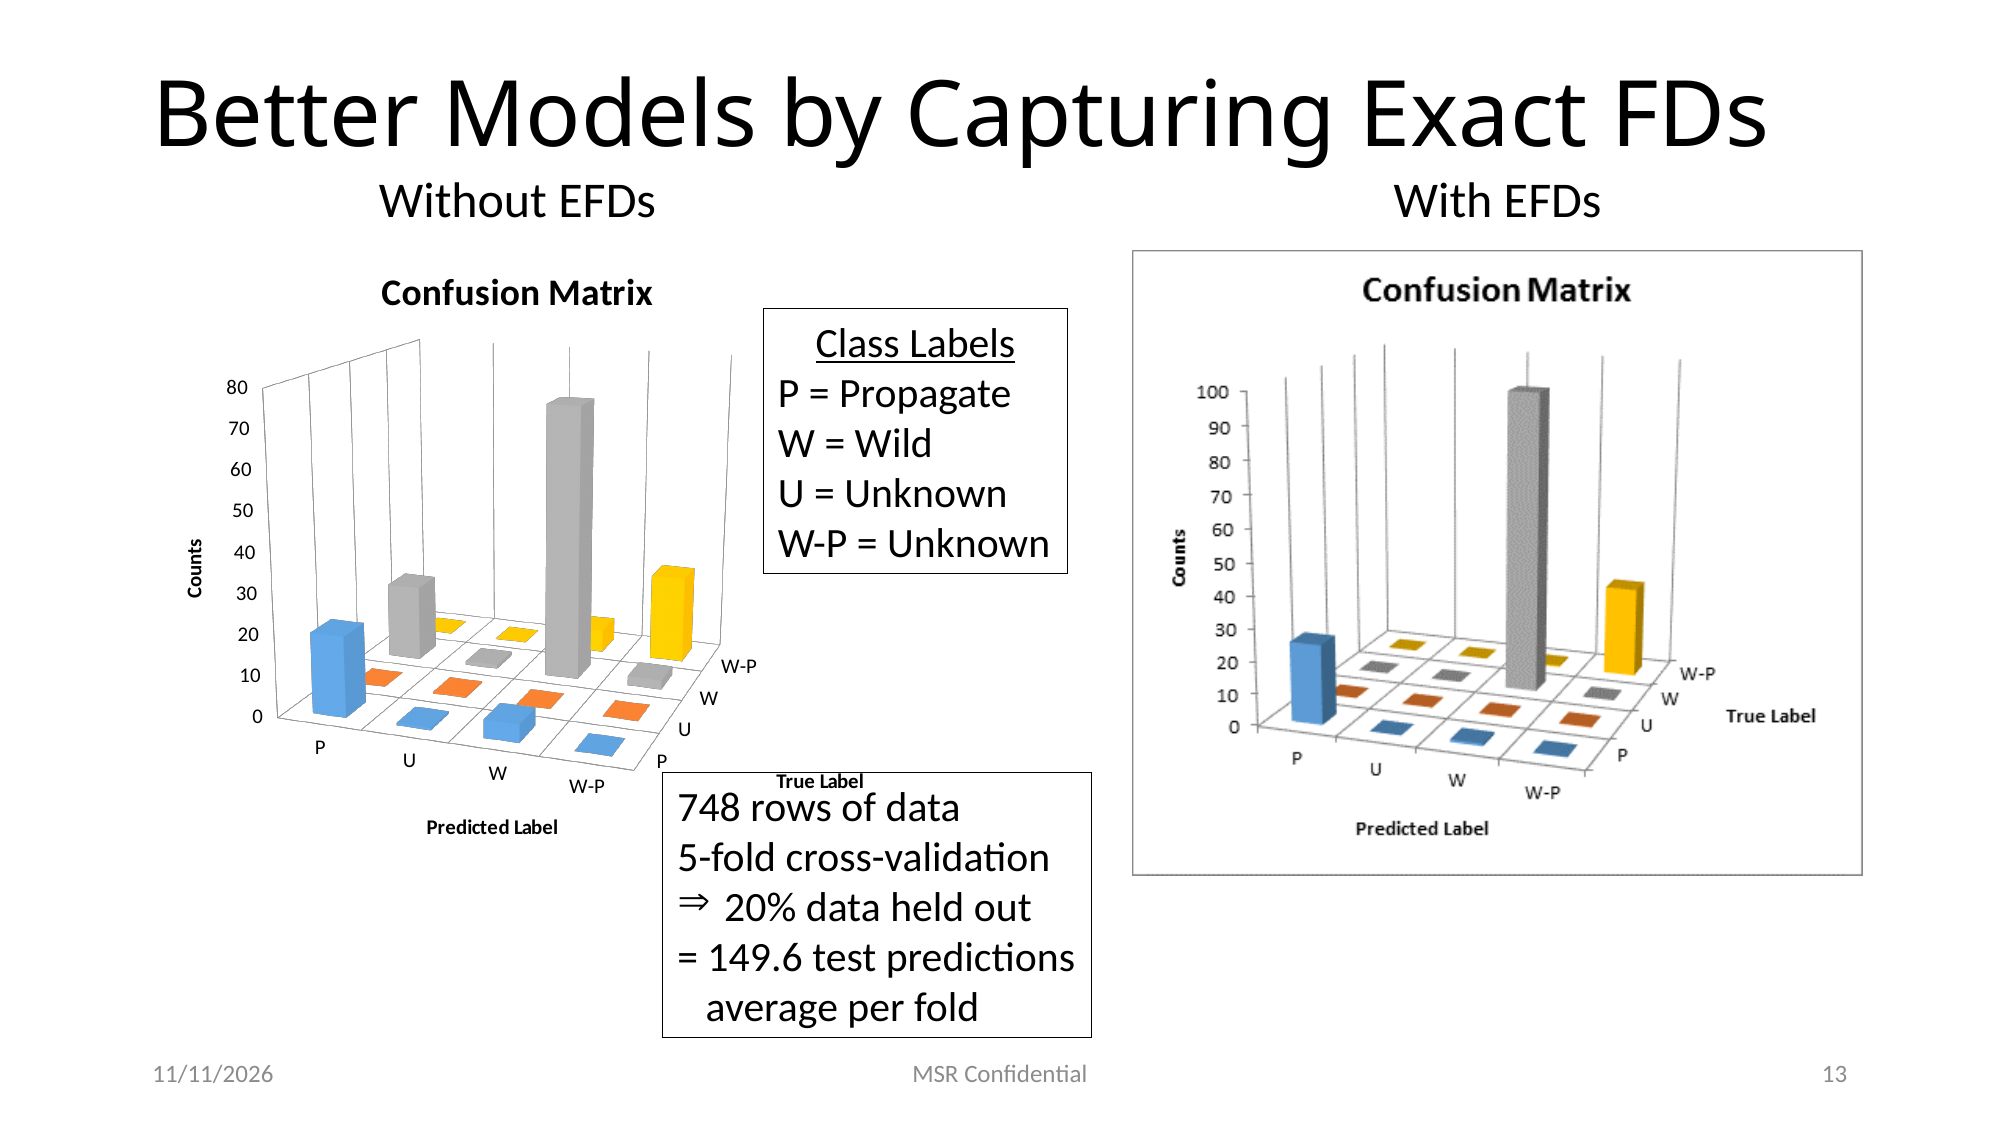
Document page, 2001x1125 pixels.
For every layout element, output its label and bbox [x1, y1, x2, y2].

slide_number [137, 1042, 588, 1103]
chart [152, 244, 883, 870]
text_box [662, 772, 1092, 1038]
picture [1132, 250, 1863, 876]
footer [662, 1042, 1338, 1103]
text_box [883, 308, 1068, 574]
slide_number [1412, 1042, 1863, 1103]
text_box [137, 59, 1863, 278]
